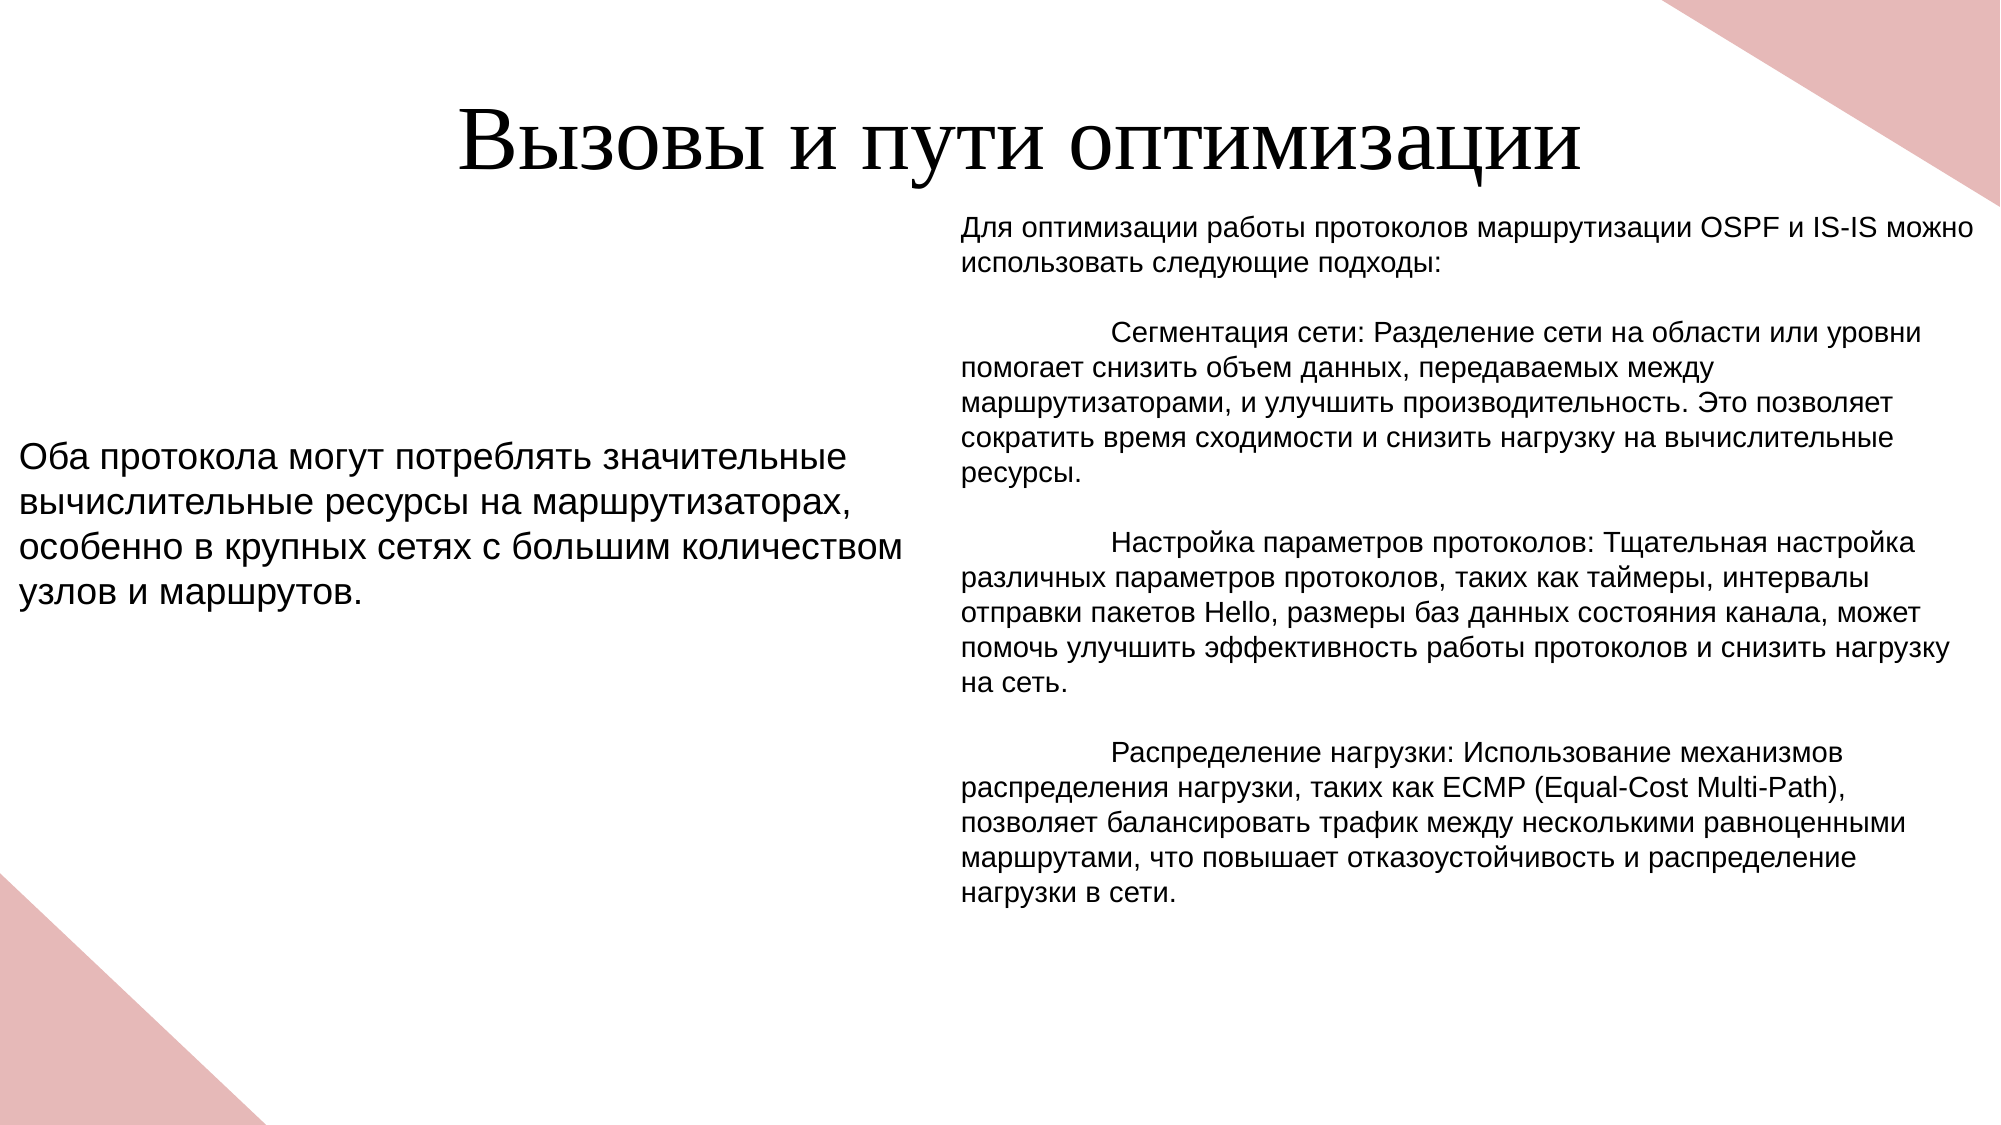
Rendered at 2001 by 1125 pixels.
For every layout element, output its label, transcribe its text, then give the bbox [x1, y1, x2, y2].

text_box [1661, 0, 2000, 207]
text_box [0, 873, 267, 1125]
text_box Оба протокола могут потреблять значительные вычислительные ресурсы на маршрутизаторах, особенно в крупных сетях с большим количеством узлов и маршрутов. [3, 424, 935, 620]
text_box Для оптимизации работы протоколов маршрутизации OSPF и IS-IS можно использовать следующие подходы: Сегментация сети: Разделение сети на области или уровни помогает снизить объем данных, передаваемых между маршрутизаторами, и улучшить производительность. Это позволяет сократить время сходимости и снизить нагрузку на вычислительные ресурсы. Настройка параметров протоколов: Тщательная настройка различных параметров протоколов, таких как таймеры, интервалы отправки пакетов Hello, размеры баз данных состояния канала, может помочь улучшить эффективность работы протоколов и снизить нагрузку на сеть. Распределение нагрузки: Использование механизмов распределения нагрузки, таких как ECMP (Equal-Cost Multi-Path), позволяет балансировать трафик между несколькими равноценными маршрутами, что повышает отказоустойчивость и распределение нагрузки в сети. [946, 201, 1996, 916]
title Вызовы и пути оптимизации [169, 26, 1871, 267]
